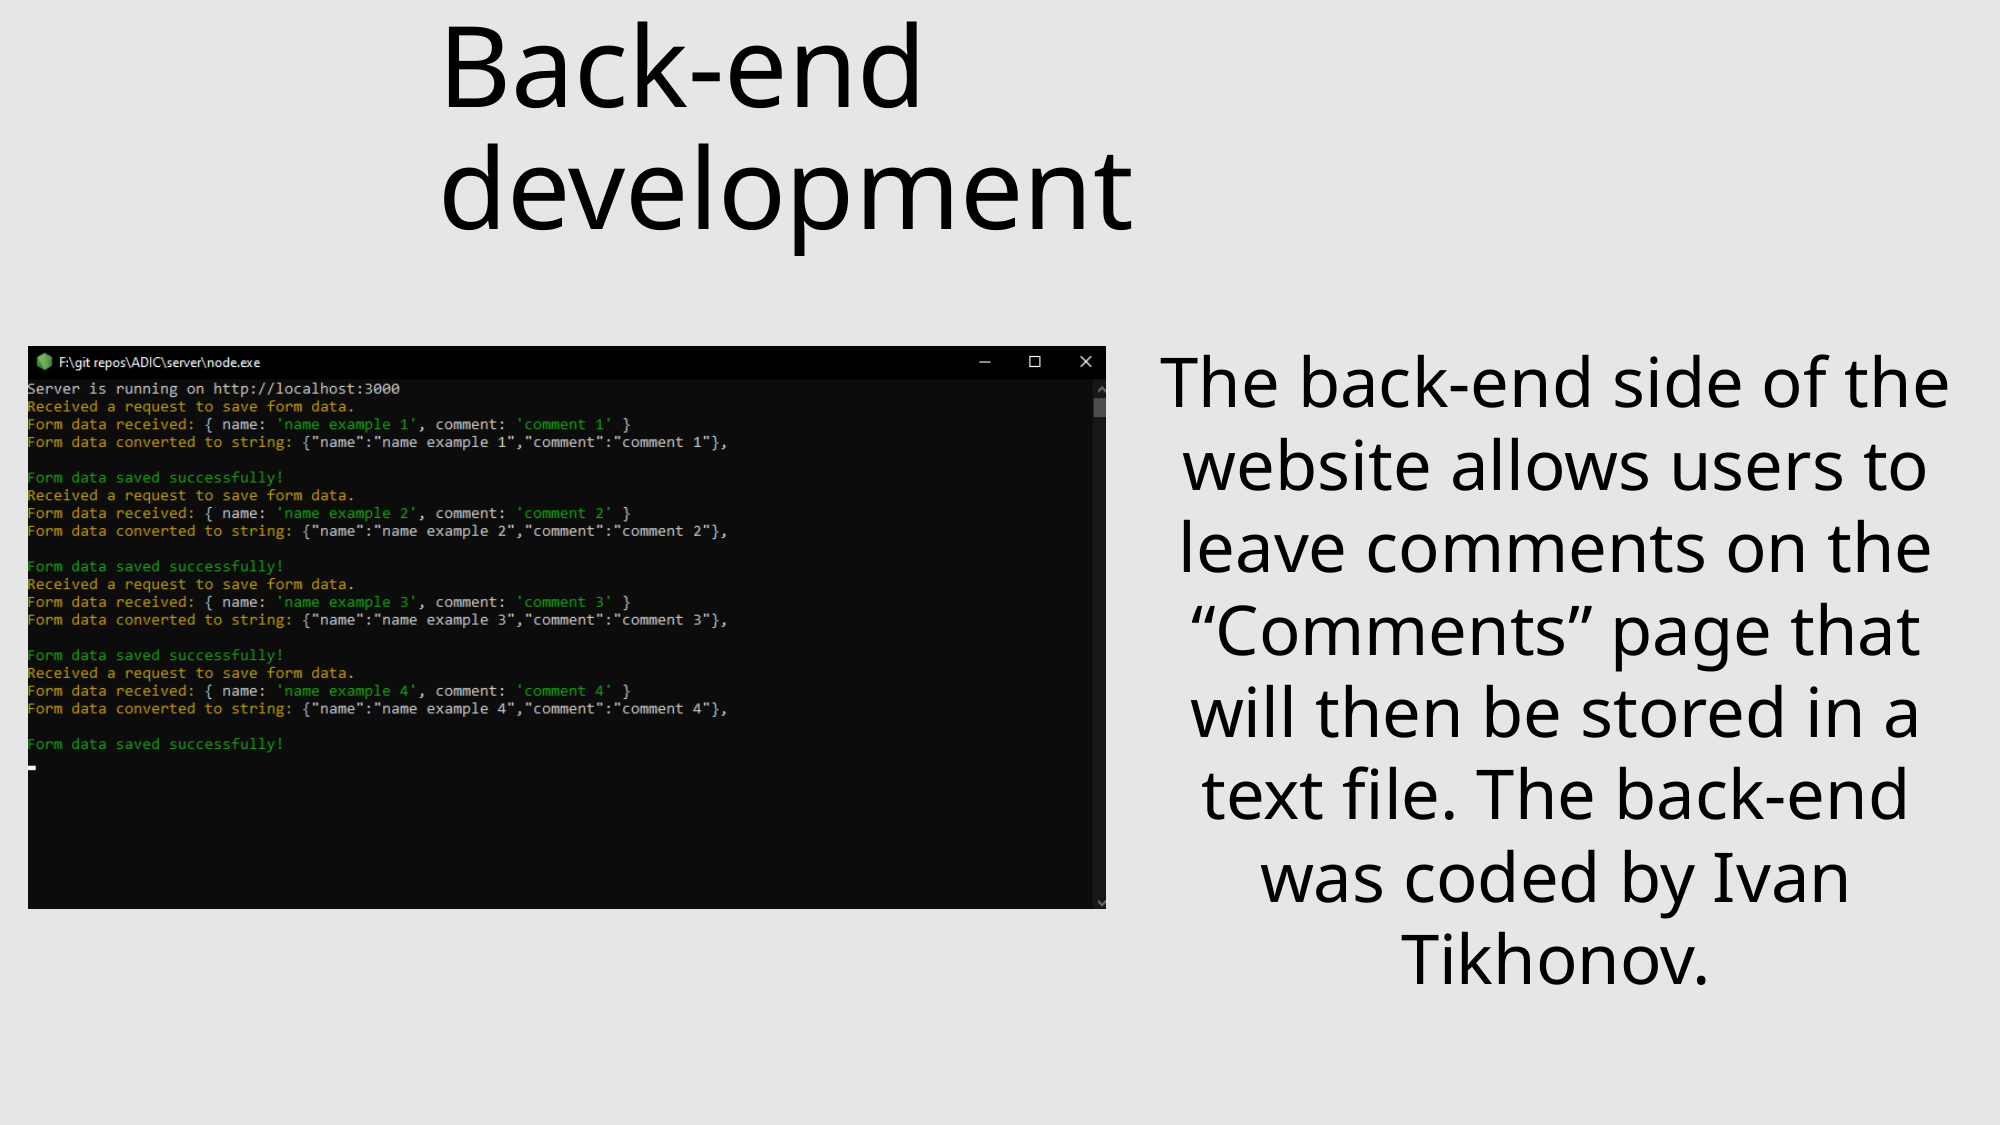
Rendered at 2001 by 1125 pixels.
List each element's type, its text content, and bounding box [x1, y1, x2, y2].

picture [28, 346, 1106, 909]
list The back-end side of the website allows users to leave comments on the “Comments” page that will then be stored in a text file. The back-end was coded by Ivan Tikhonov. [1145, 331, 1967, 1100]
title Back-end development [423, 57, 1616, 207]
